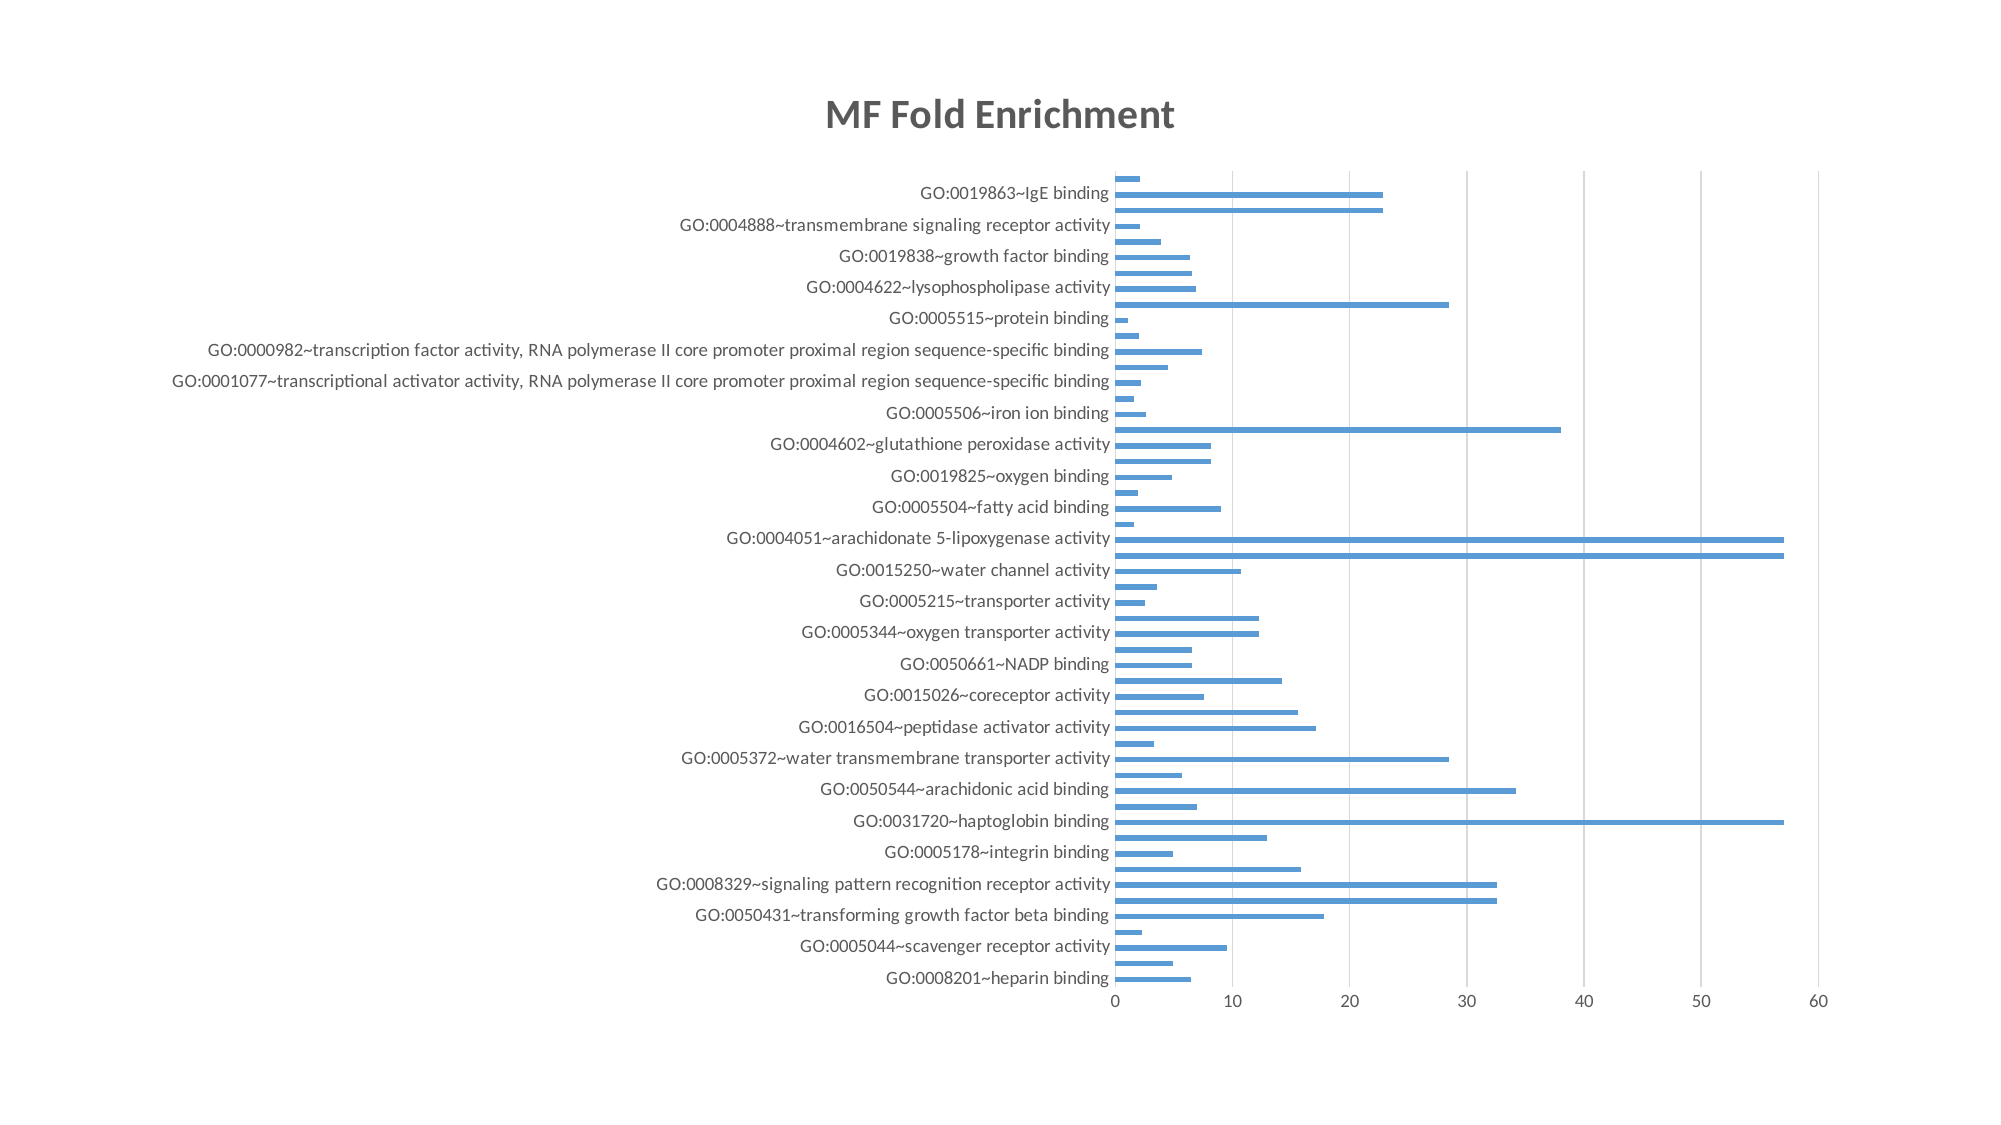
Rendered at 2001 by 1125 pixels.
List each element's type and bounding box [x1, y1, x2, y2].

chart [137, 57, 1863, 1032]
